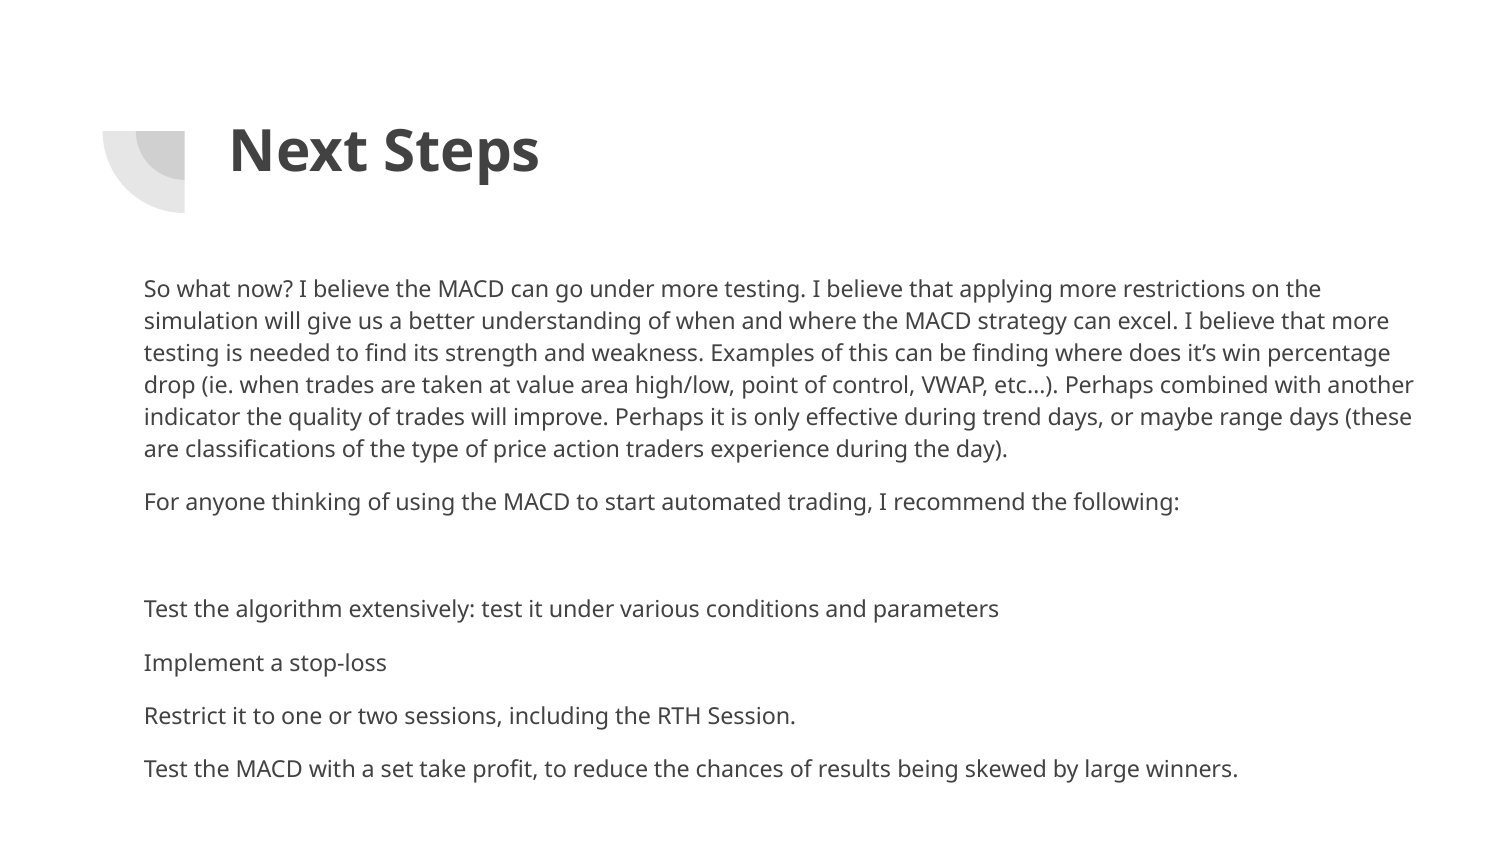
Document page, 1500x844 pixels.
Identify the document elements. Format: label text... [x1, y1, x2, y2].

list So what now? I believe the MACD can go under more testing. I believe that applying more restrictions on the simulation will give us a better understanding of when and where the MACD strategy can excel. I believe that more testing is needed to find its strength and weakness. Examples of this can be finding where does it’s win percentage drop (ie. when trades are taken at value area high/low, point of control, VWAP, etc…). Perhaps combined with another indicator the quality of trades will improve. Perhaps it is only effective during trend days, or maybe range days (these are classifications of the type of price action traders experience during the day). For anyone thinking of using the MACD to start automated trading, I recommend the following: Test the algorithm extensively: test it under various conditions and parameters Implement a stop-loss Restrict it to one or two sessions, including the RTH Session. Test the MACD with a set take profit, to reduce the chances of results being skewed by large winners. [128, 255, 1450, 800]
title Next Steps [213, 98, 1368, 255]
